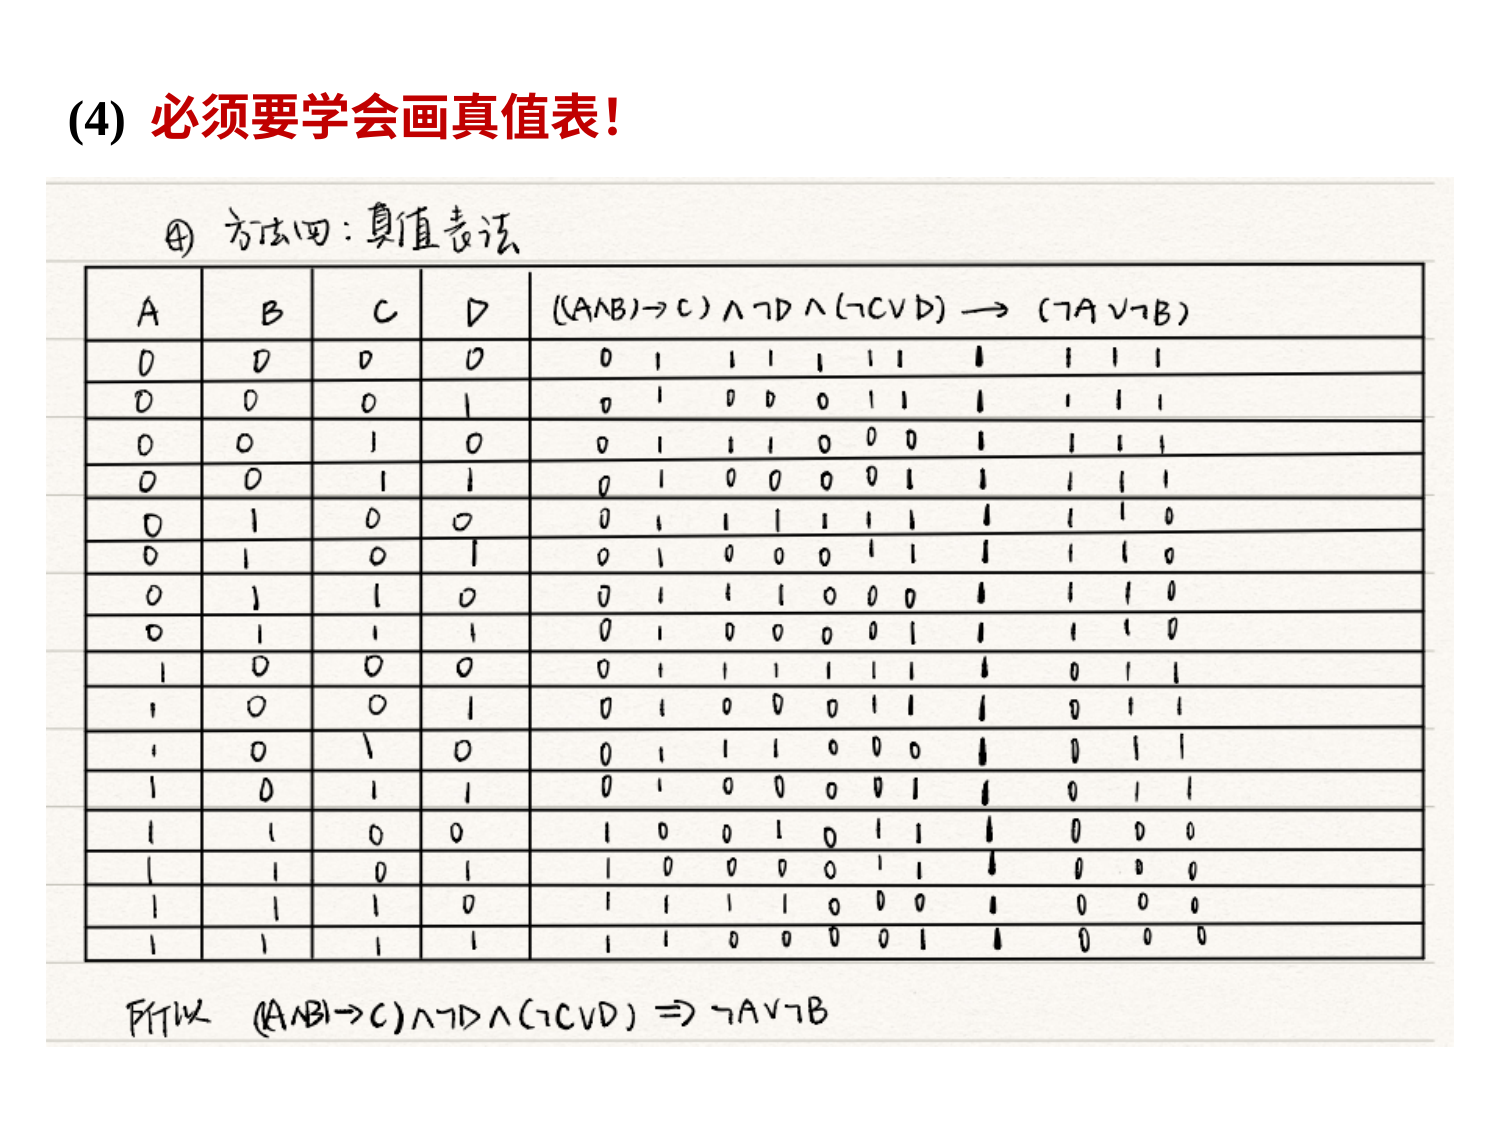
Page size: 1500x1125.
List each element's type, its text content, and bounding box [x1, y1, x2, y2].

text_box (4) 必须要学会画真值表！ [53, 78, 928, 153]
picture [46, 177, 1454, 1047]
